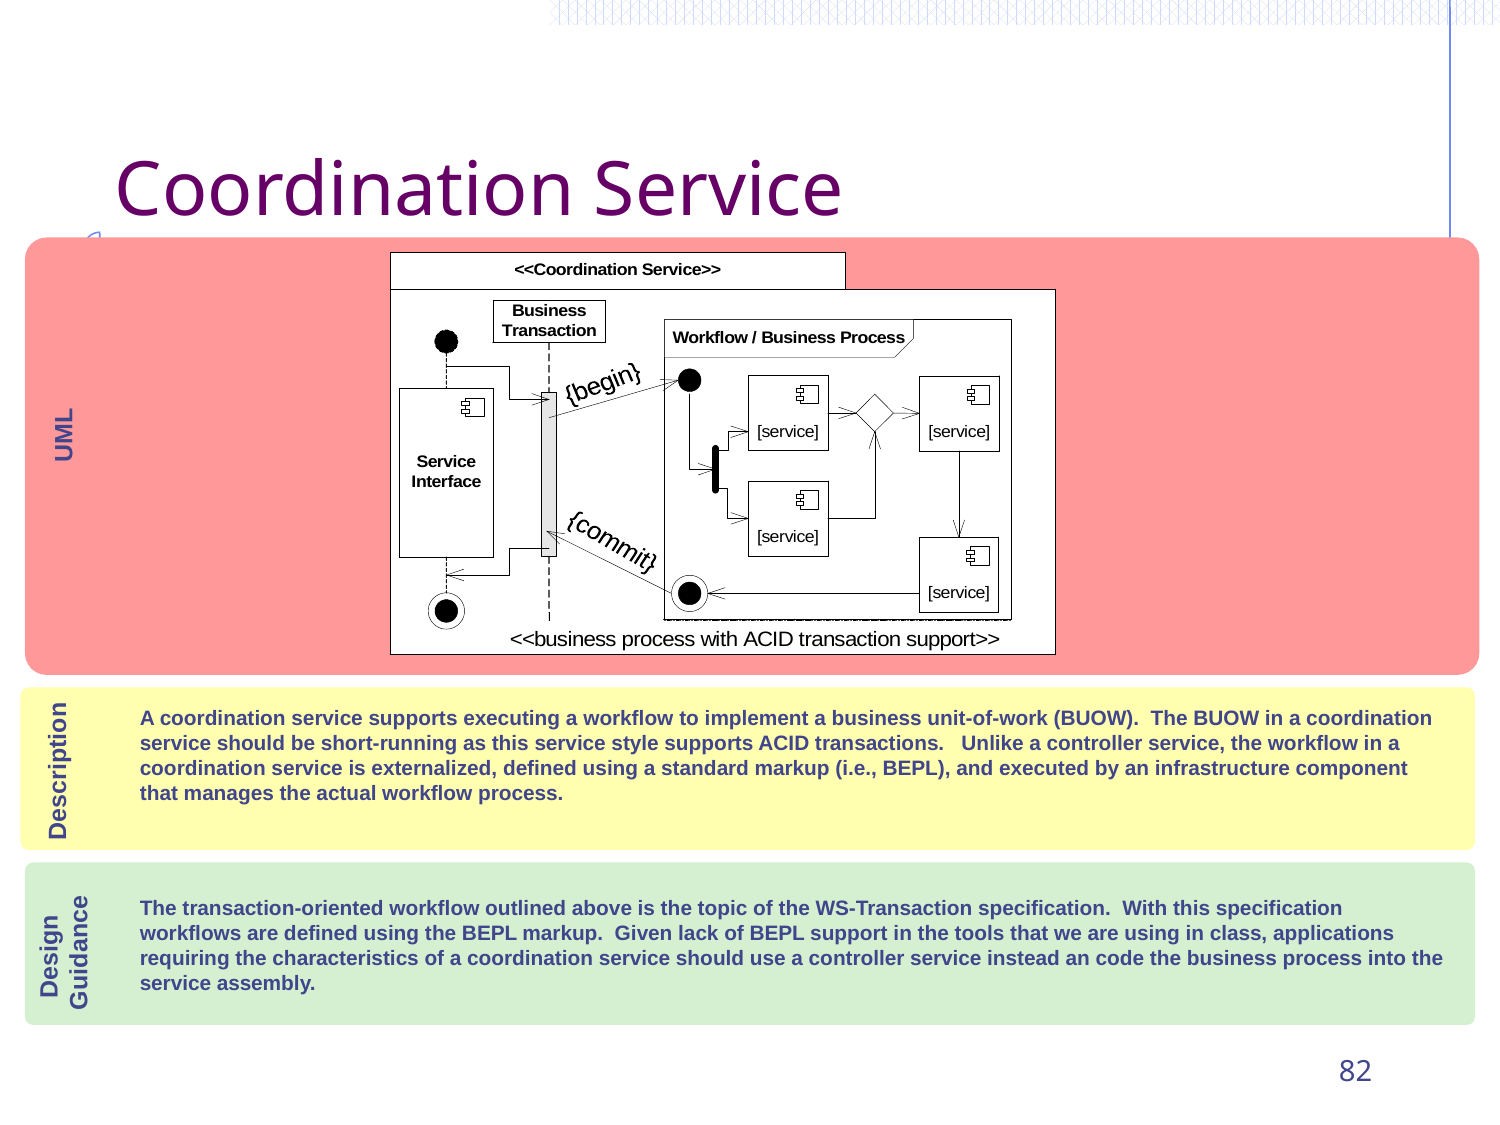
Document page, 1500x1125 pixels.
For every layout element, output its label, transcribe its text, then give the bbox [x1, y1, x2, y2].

slide_number 82 [1074, 1025, 1388, 1100]
text_box [100, 862, 1475, 1025]
text_box [79, 687, 1475, 850]
text_box UML [39, 393, 85, 478]
title Coordination Service [99, 50, 1375, 237]
text_box [24, 237, 1480, 675]
text_box Design Guidance [25, 855, 100, 1051]
picture [387, 249, 1059, 658]
text_box A coordination service supports executing a workflow to implement a business unit-of-work (BUOW). The BUOW in a coordination service should be short-running as this service style supports ACID transactions. Unlike a controller service, the workflow in a coordination service is externalized, defined using a standard markup (i.e., BEPL), and executed by an infrastructure component that manages the actual workflow process. [124, 697, 1463, 812]
text_box Description [17, 687, 79, 856]
text_box The transaction-oriented workflow outlined above is the topic of the WS-Transaction specification. With this specification workflows are defined using the BEPL markup. Given lack of BEPL support in the tools that we are using in class, applications requiring the characteristics of a coordination service should use a controller service instead an code the business process into the service assembly. [124, 887, 1463, 1003]
